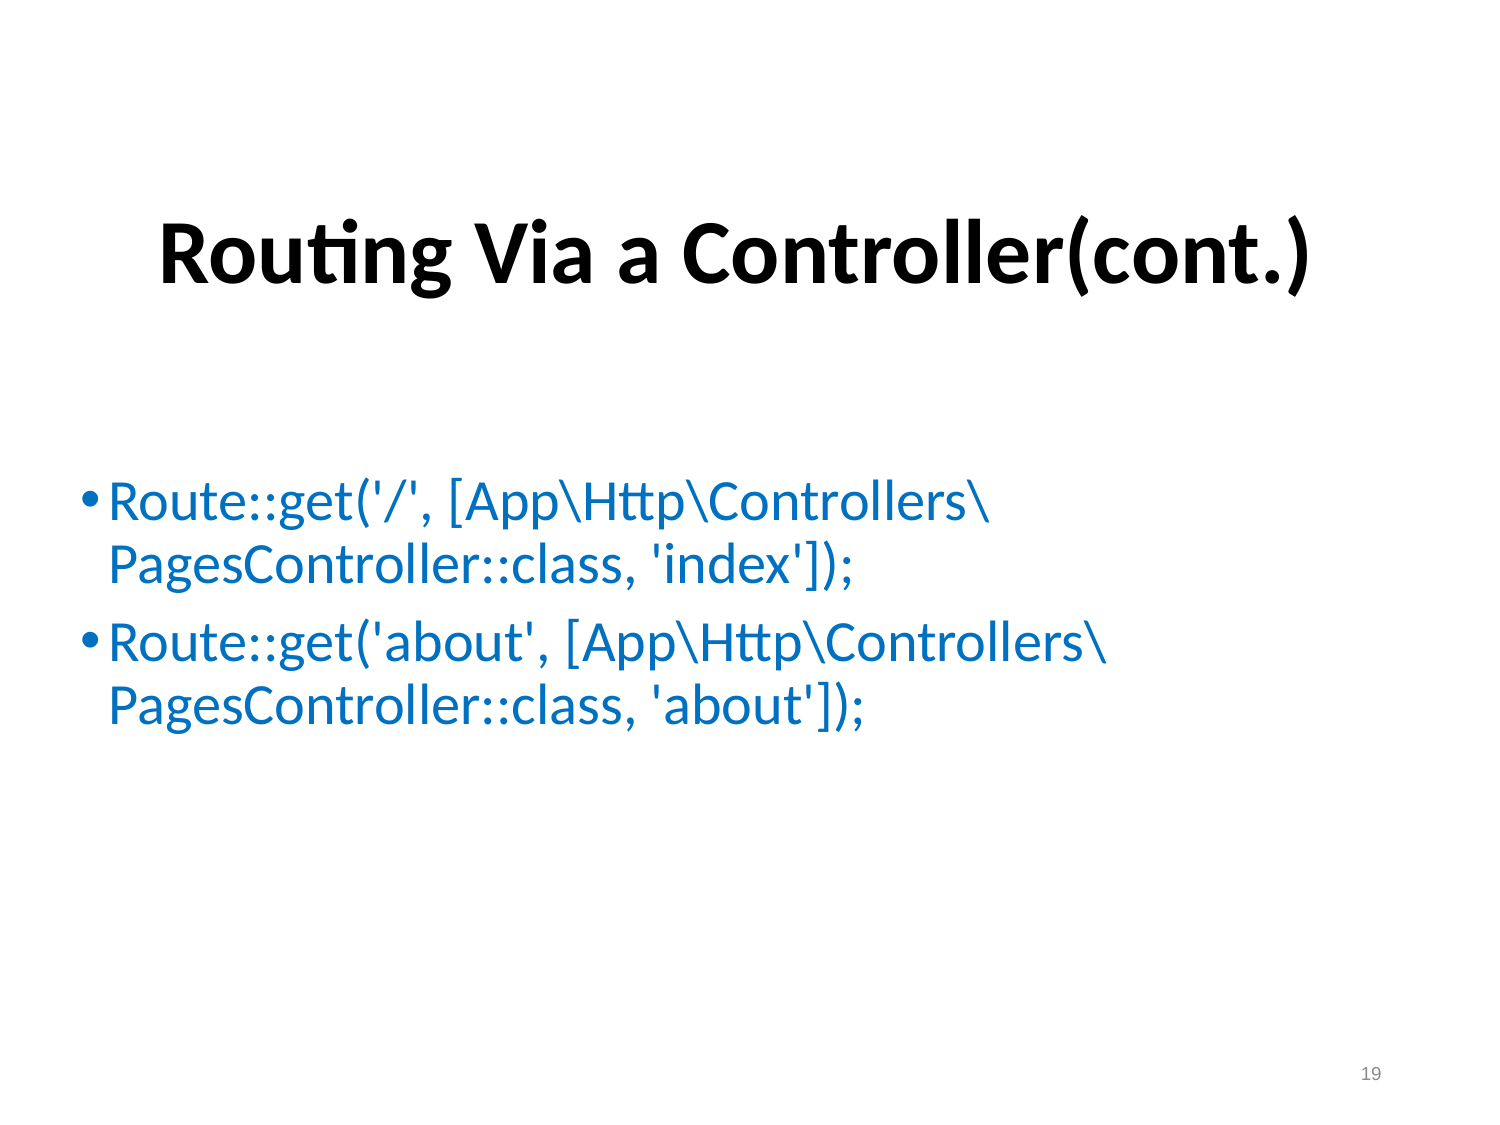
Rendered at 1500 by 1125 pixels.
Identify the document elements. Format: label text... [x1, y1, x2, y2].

list Route::get('/', [App\Http\Controllers\PagesController::class, 'index']); Route::get('about', [App\Http\Controllers\PagesController::class, 'about']); [65, 247, 1375, 1073]
slide_number 19 [1059, 1042, 1397, 1103]
text_box Routing Via a Controller(cont.) [74, 184, 1400, 310]
